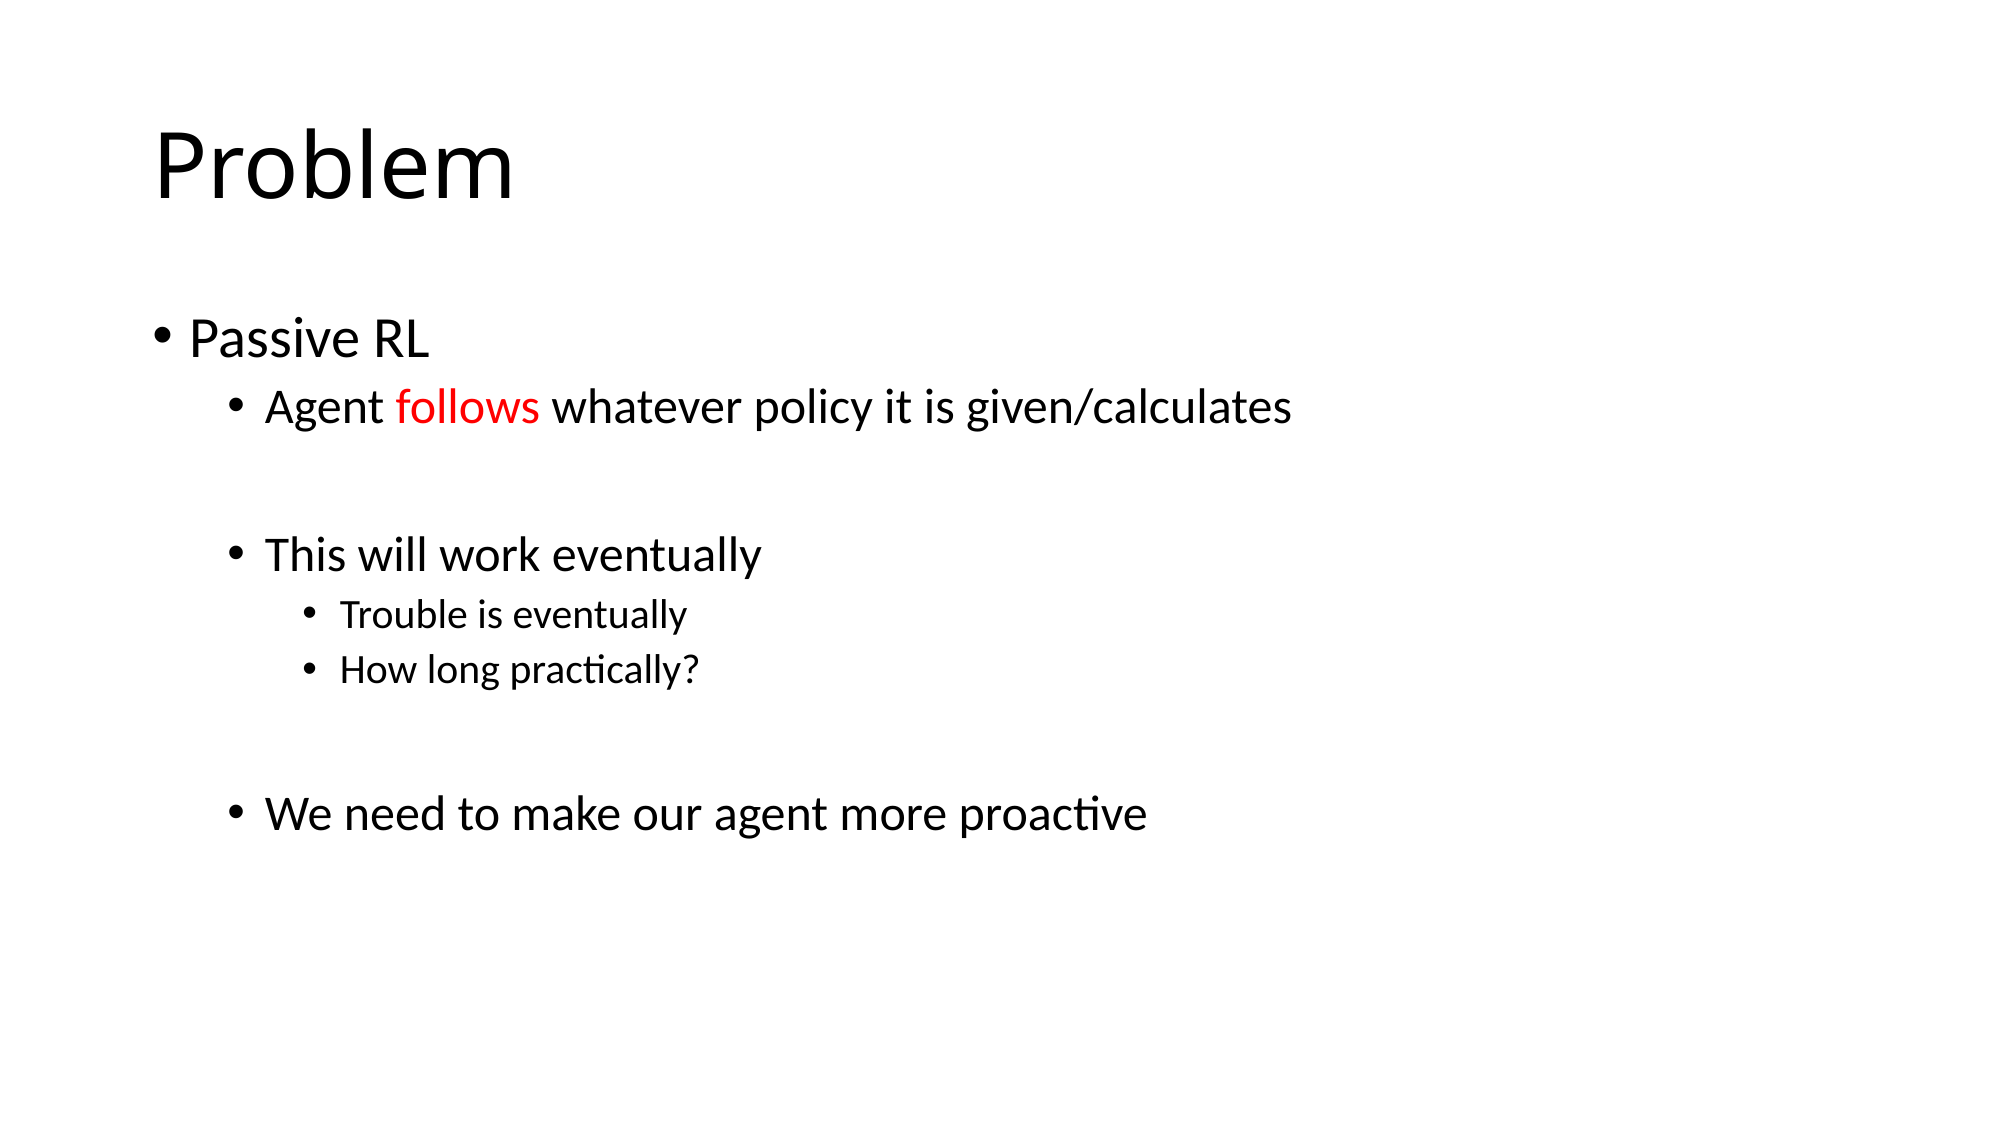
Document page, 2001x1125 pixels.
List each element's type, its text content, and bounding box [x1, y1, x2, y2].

list Passive RL Agent follows whatever policy it is given/calculates This will work eventually Trouble is eventually How long practically? We need to make our agent more proactive [137, 299, 1863, 1014]
title Problem [137, 59, 1863, 278]
